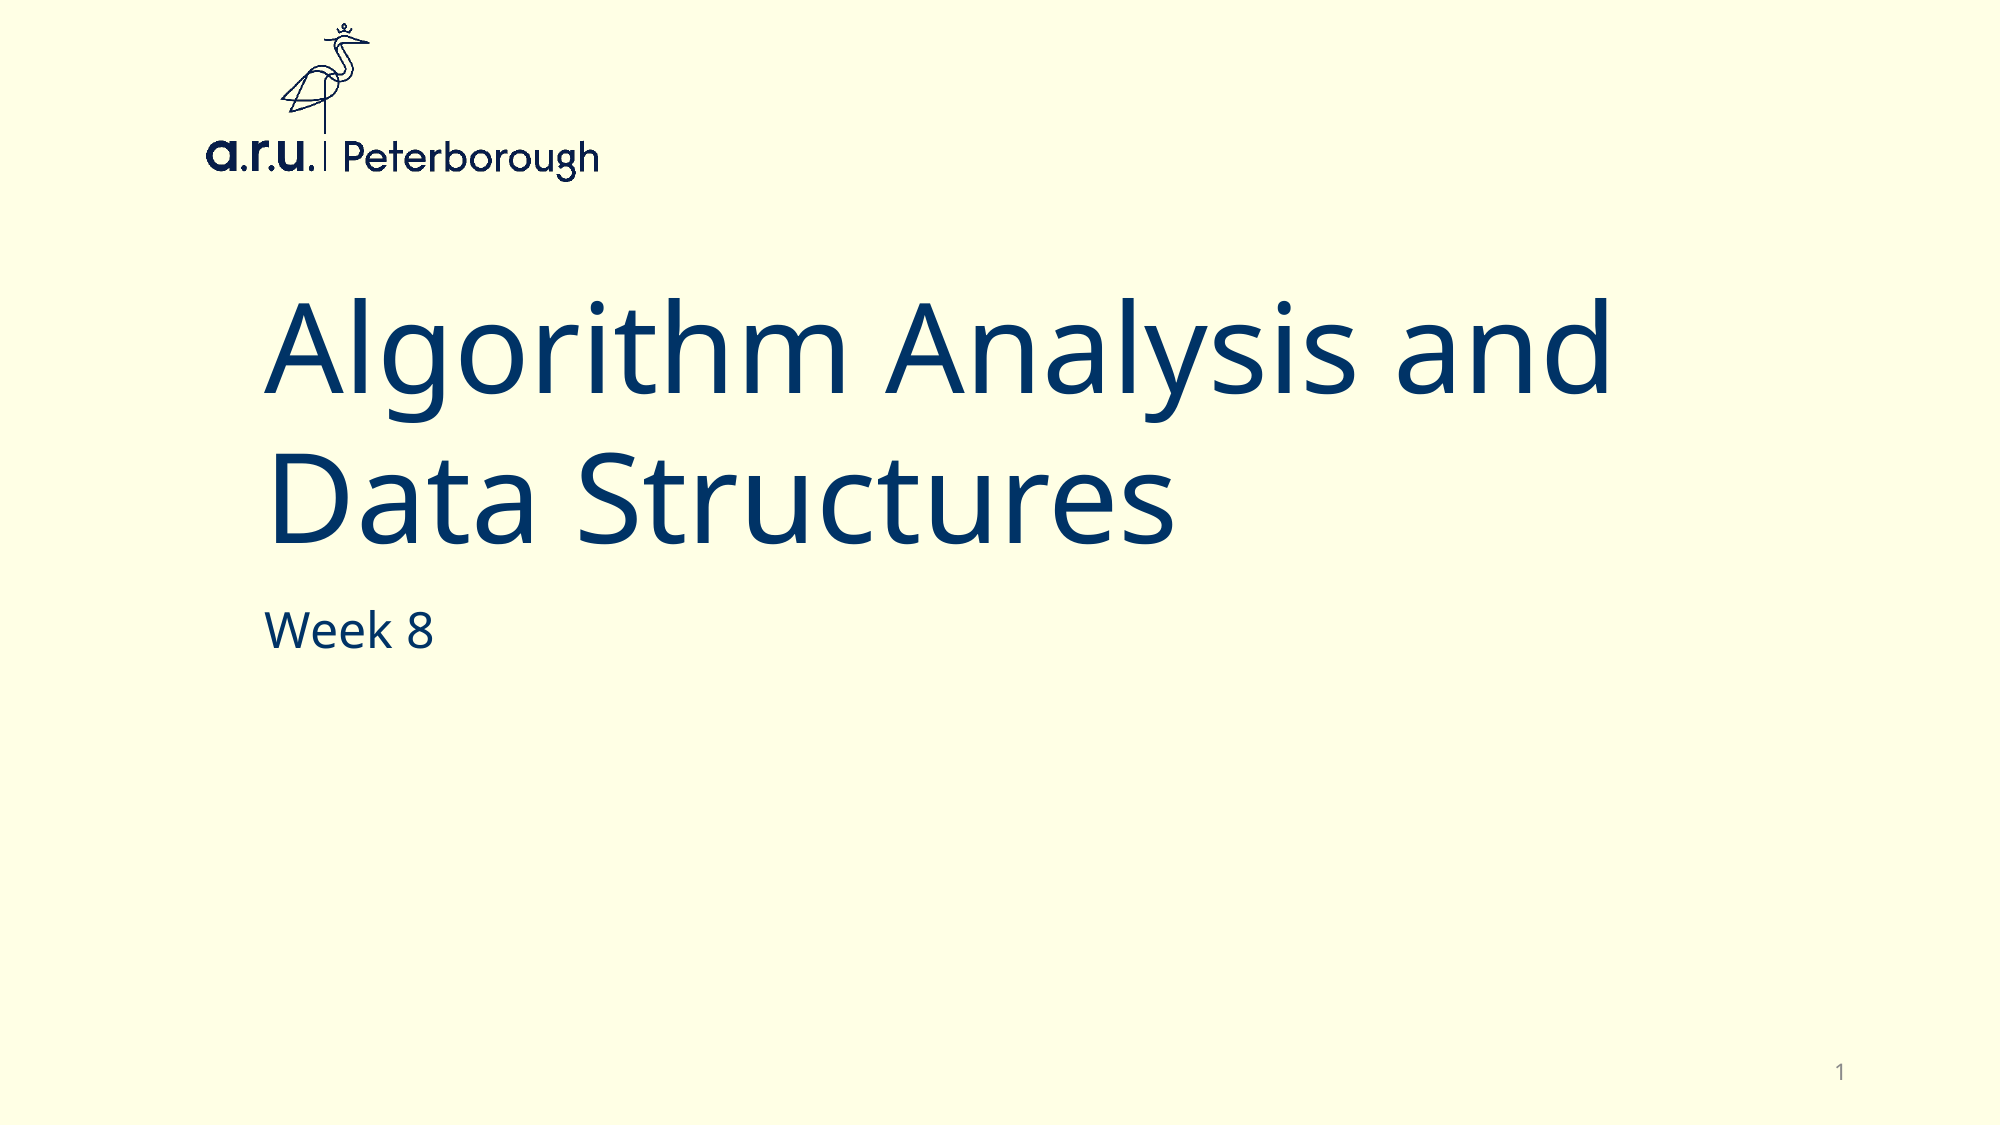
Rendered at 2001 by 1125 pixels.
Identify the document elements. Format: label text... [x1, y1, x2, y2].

picture [206, 23, 598, 182]
subtitle Week 8 [249, 590, 1750, 863]
title Algorithm Analysis and Data Structures [249, 196, 1750, 576]
slide_number 1 [1412, 1042, 1863, 1103]
